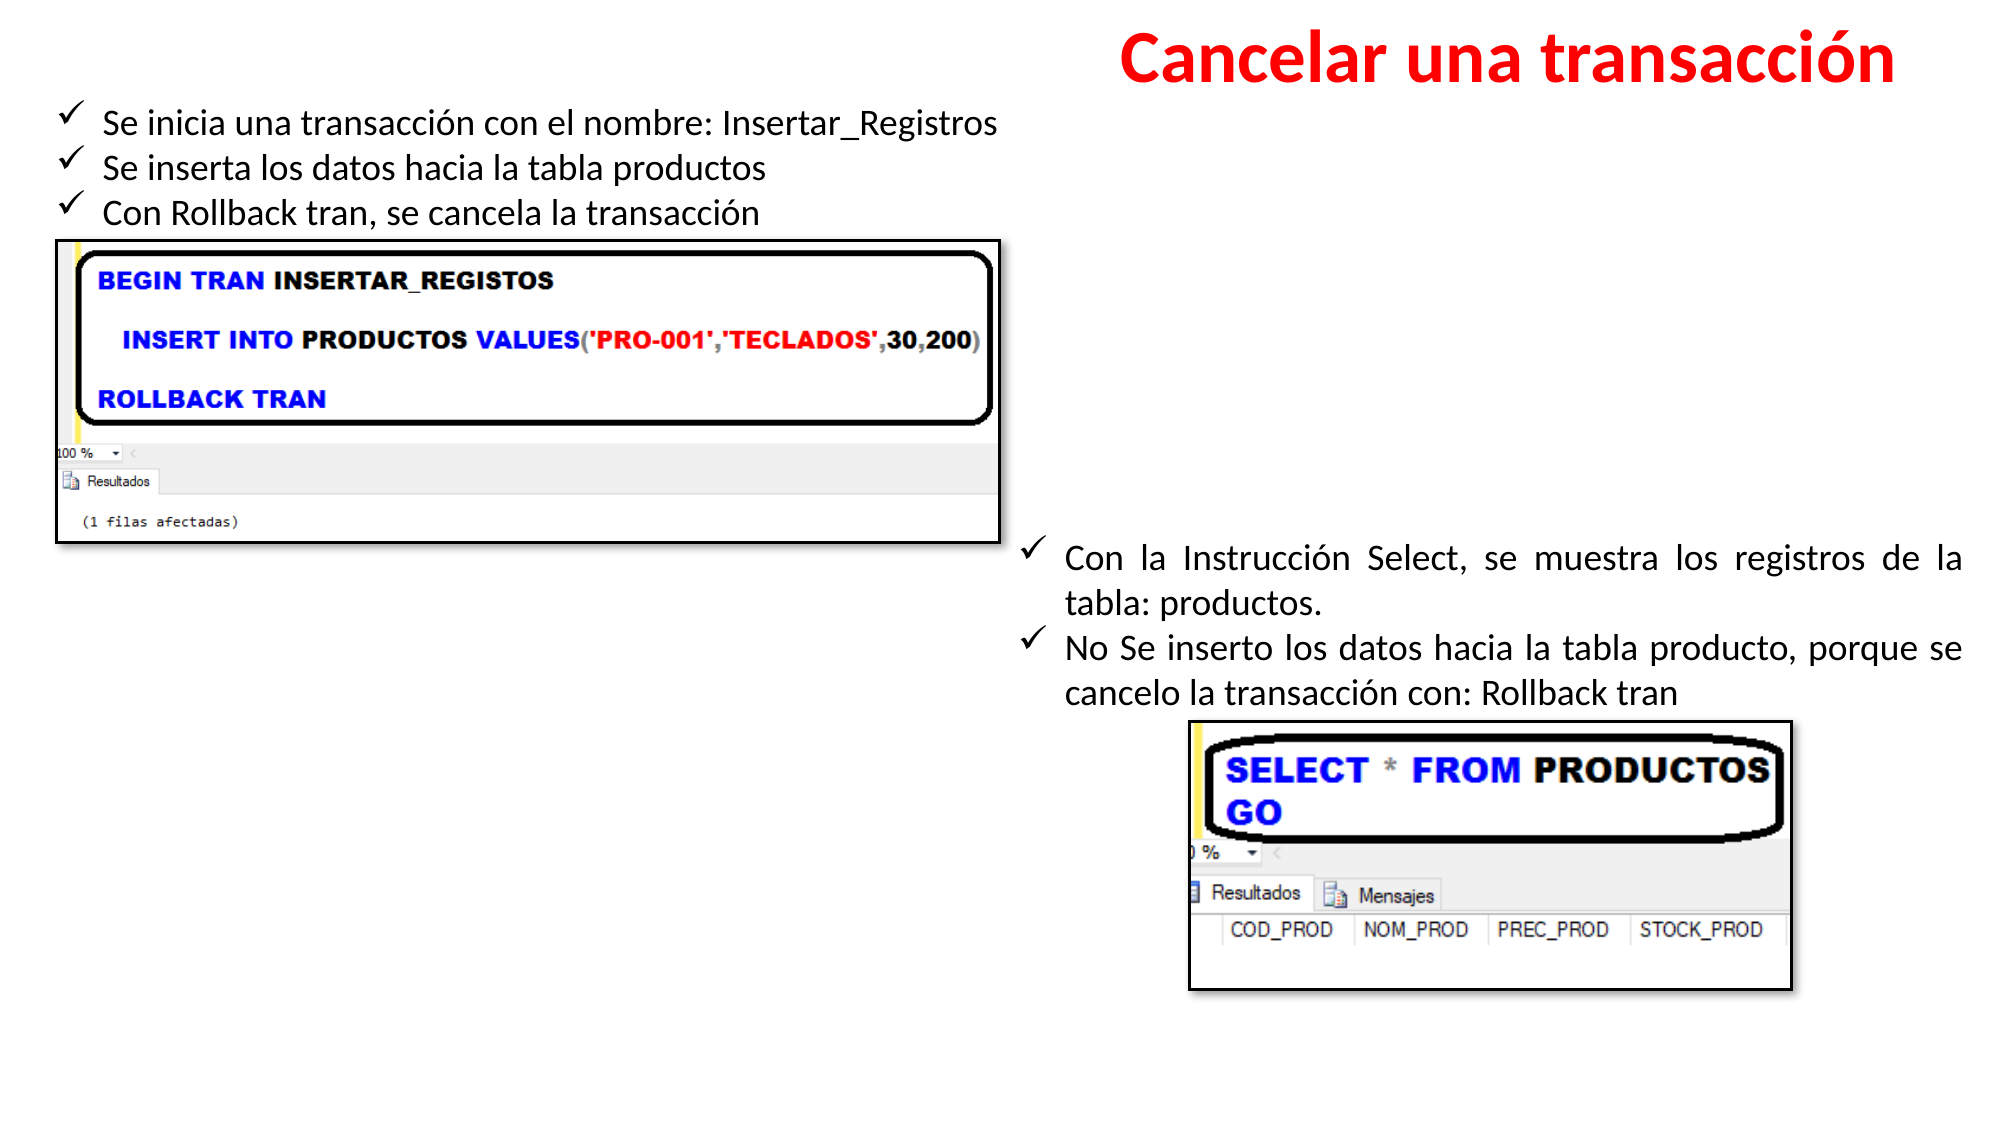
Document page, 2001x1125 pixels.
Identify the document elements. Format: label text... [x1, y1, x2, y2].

picture [1190, 722, 1791, 988]
text_box Cancelar una transacción [1105, 0, 1913, 105]
text_box Se inicia una transacción con el nombre: Insertar_Registros Se inserta los datos hacia la tabla productos Con Rollback tran, se cancela la transacción [41, 90, 1016, 241]
picture [58, 242, 999, 542]
text_box Con la Instrucción Select, se muestra los registros de la tabla: productos. No Se inserto los datos hacia la tabla producto, porque se cancelo la transacción con: Rollback tran [1003, 525, 1978, 721]
